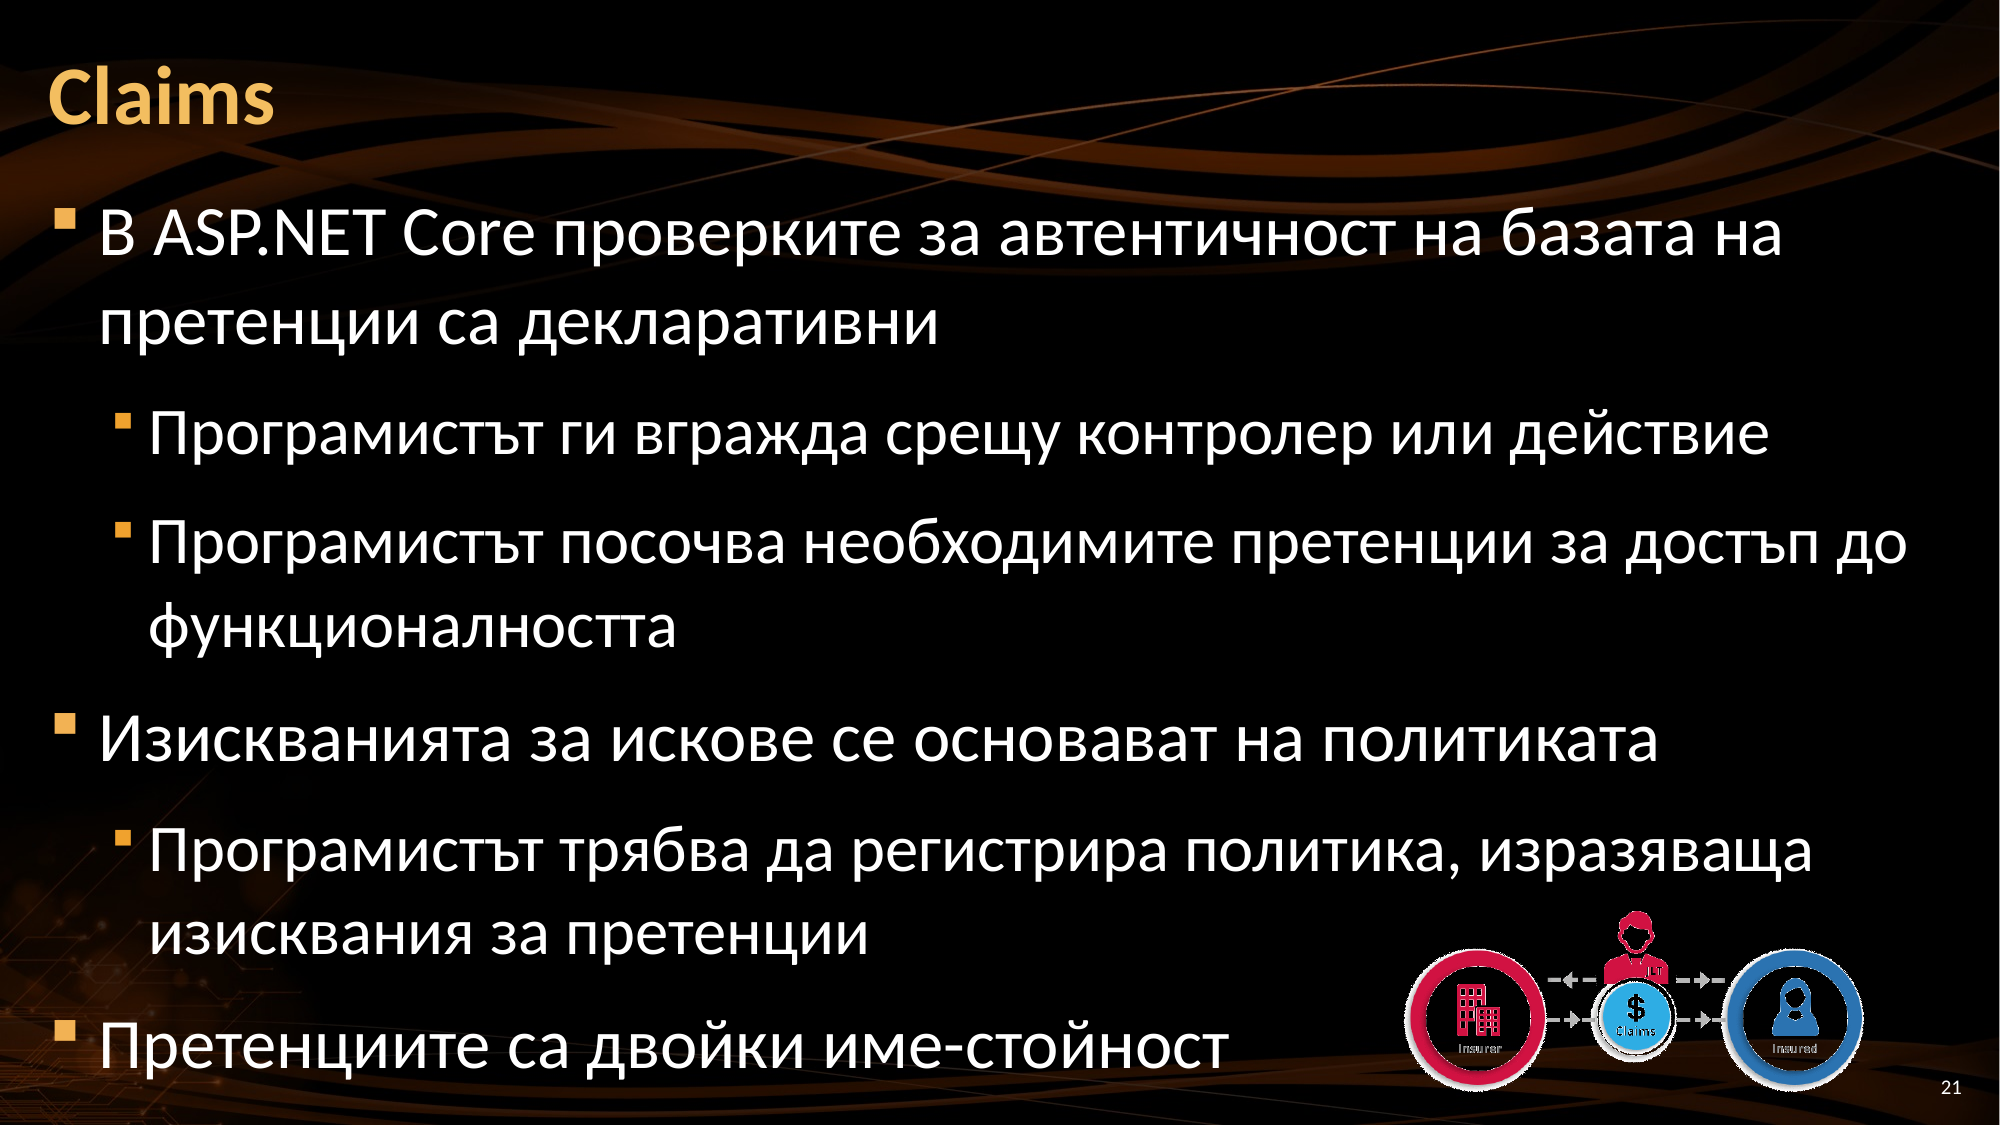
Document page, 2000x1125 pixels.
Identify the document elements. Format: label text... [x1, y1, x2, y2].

slide_number 21 [1897, 1070, 1968, 1103]
list В ASP.NET Core проверките за автентичност на базата на претенции са декларативни Програмистът ги вгражда срещу контролер или действие Програмистът посочва необходимите претенции за достъп до функционалността Изискванията за искове се основават на политиката Програмистът трябва да регистрира политика, изразяваща изисквания за претенции Претенциите са двойки име-стойност [31, 189, 1968, 1089]
picture [0, 0, 2000, 1125]
title Claims [30, 6, 1968, 189]
